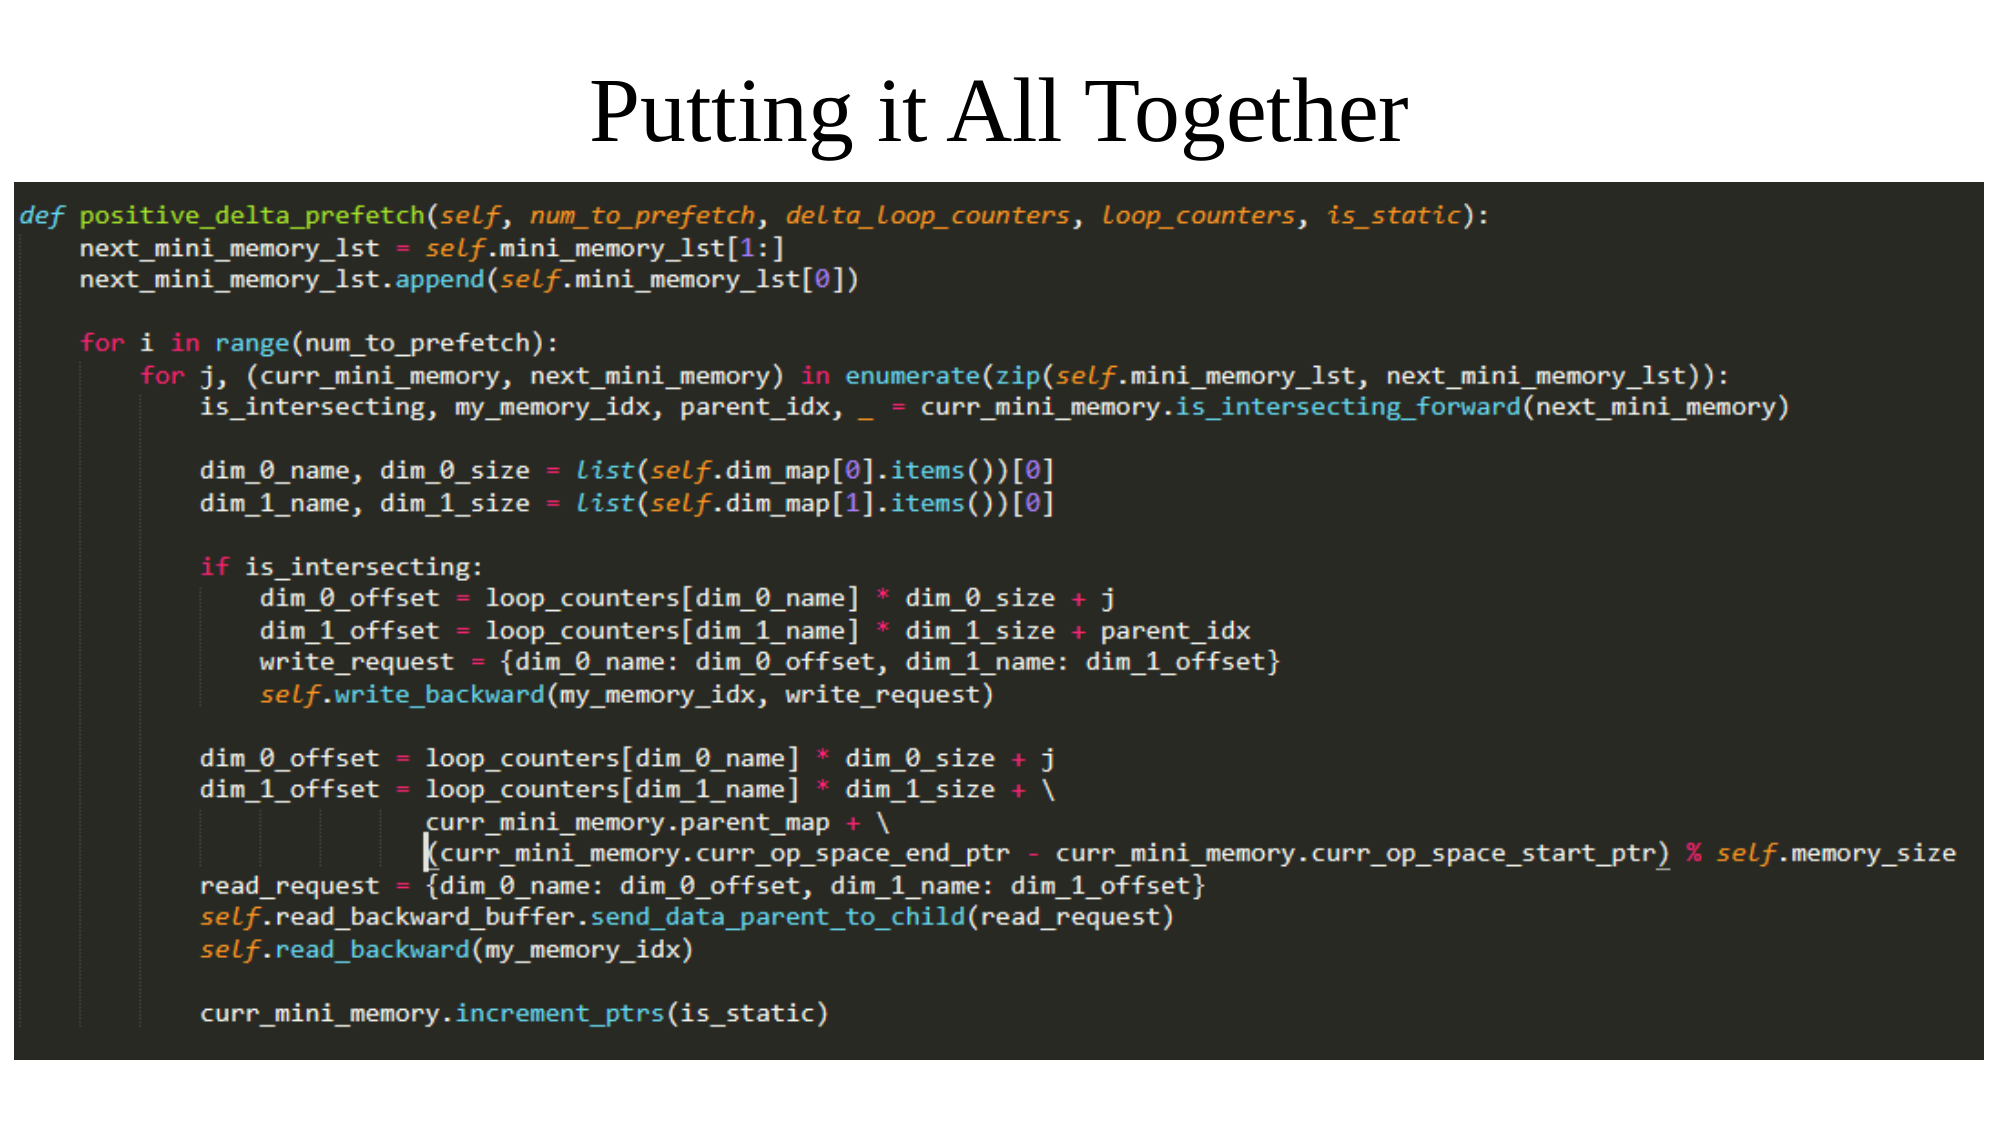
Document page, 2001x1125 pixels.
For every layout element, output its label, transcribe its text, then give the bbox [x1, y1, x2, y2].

picture [14, 182, 1984, 1060]
title Putting it All Together [137, 3, 1863, 182]
